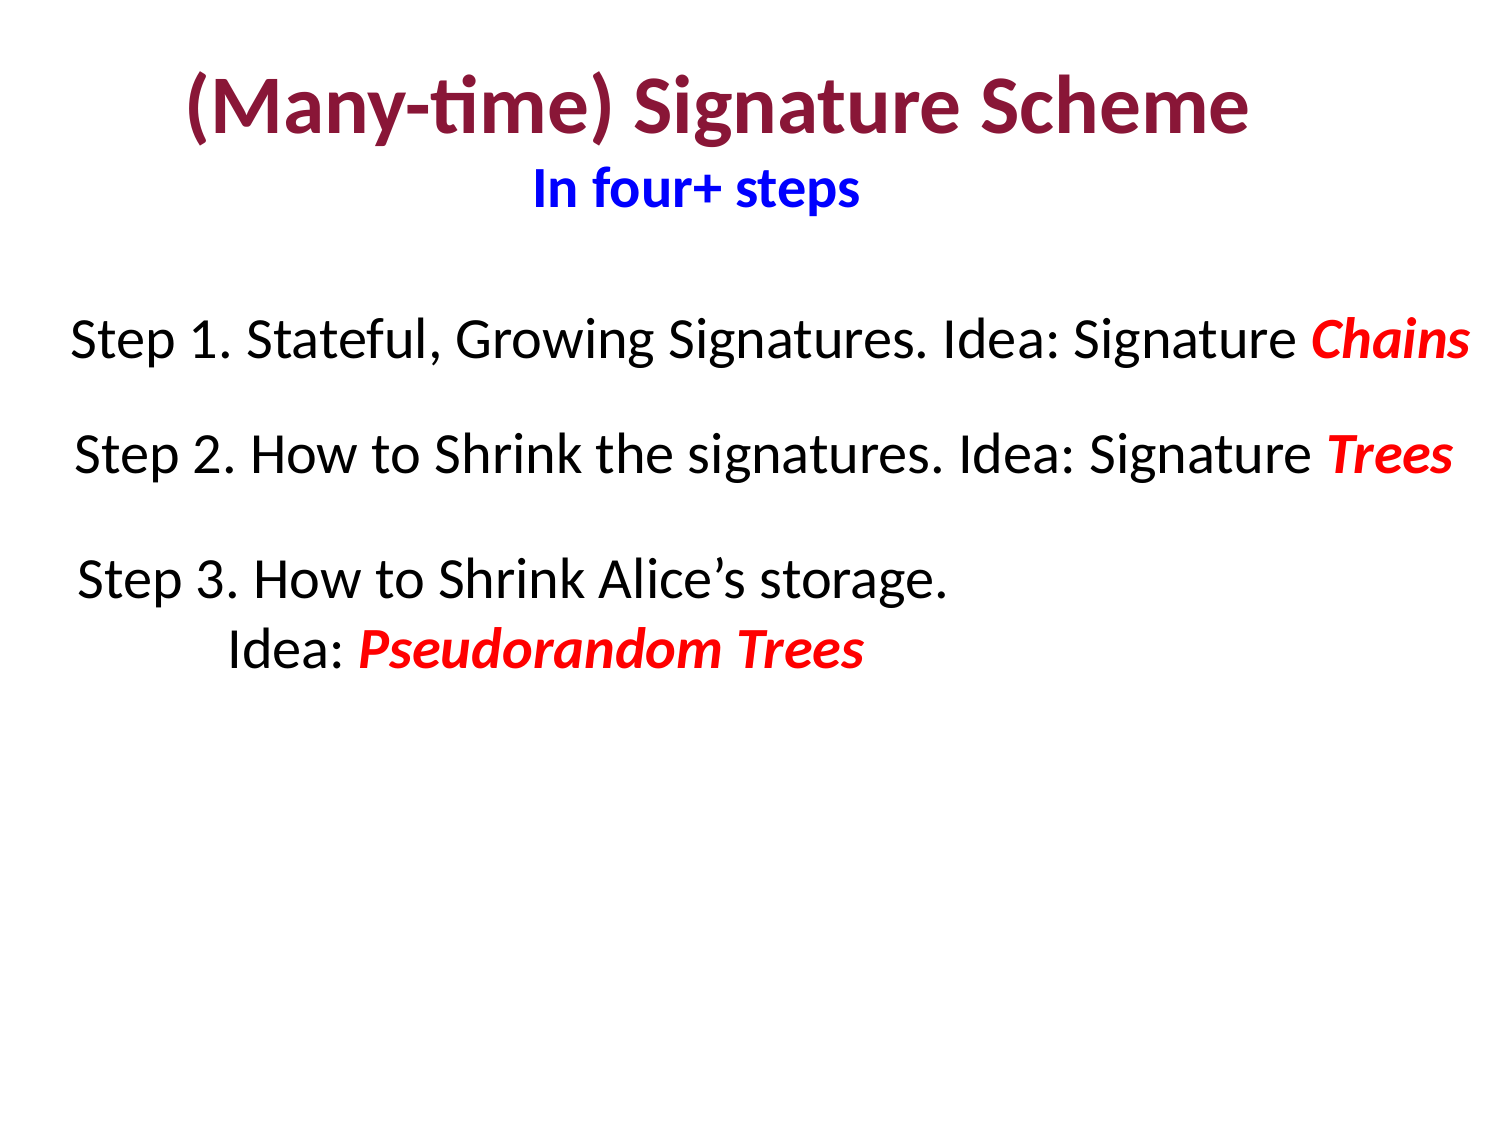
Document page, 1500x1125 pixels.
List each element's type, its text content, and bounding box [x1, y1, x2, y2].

text_box Step 3. How to Shrink Alice’s storage. Idea: Pseudorandom Trees [62, 515, 1500, 705]
text_box Step 1. Stateful, Growing Signatures. Idea: Signature Chains [55, 270, 1495, 400]
text_box Step 2. How to Shrink the signatures. Idea: Signature Trees [59, 385, 1499, 516]
text_box In four+ steps [312, 137, 1081, 232]
text_box (Many-time) Signature Scheme [3, 42, 1433, 173]
